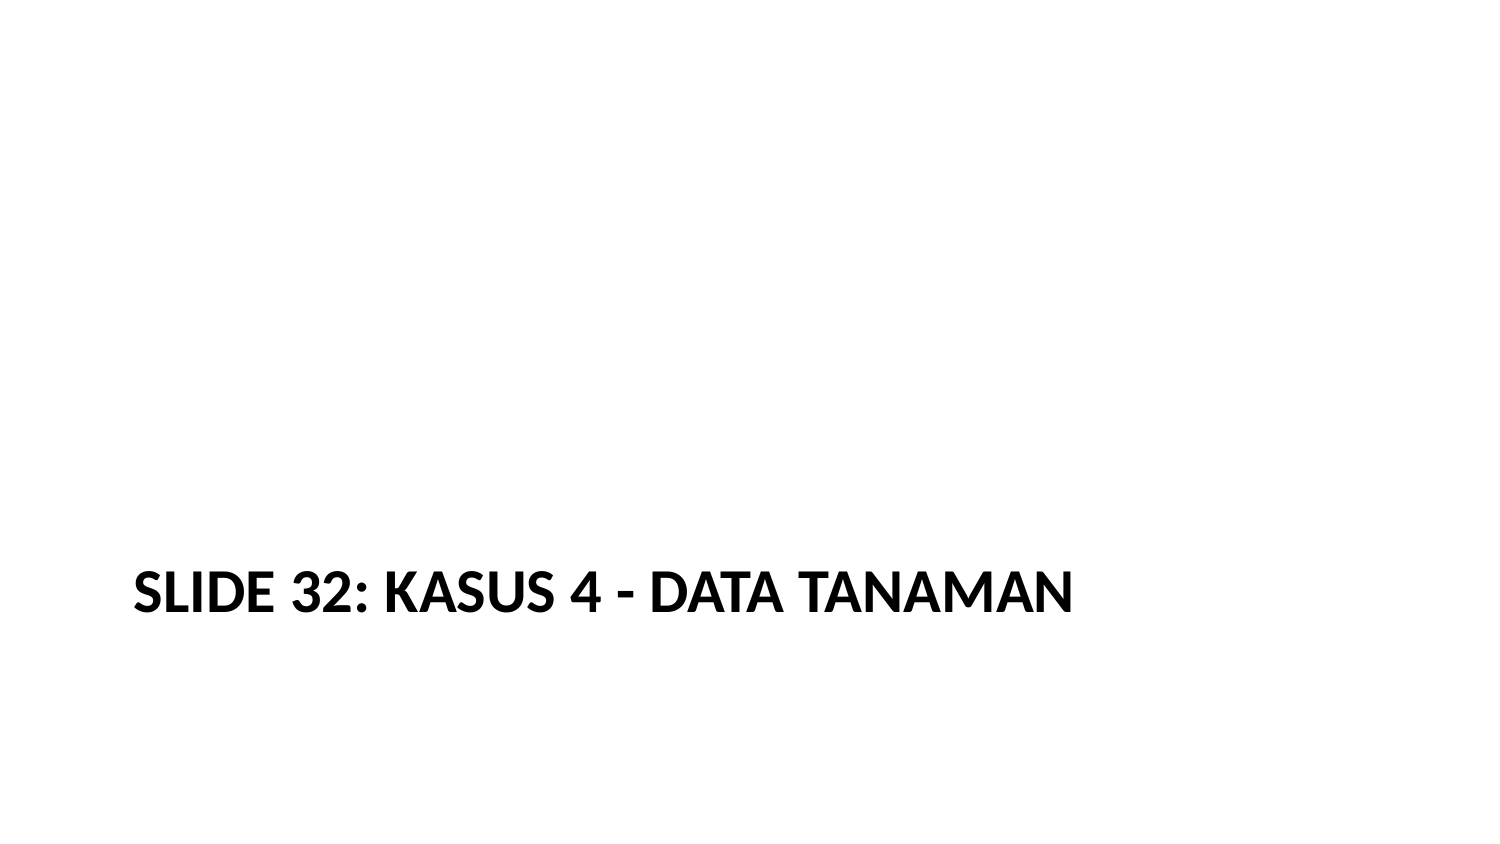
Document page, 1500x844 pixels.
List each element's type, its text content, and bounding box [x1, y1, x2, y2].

title Slide 32: Kasus 4 - Data Tanaman [118, 542, 1394, 710]
